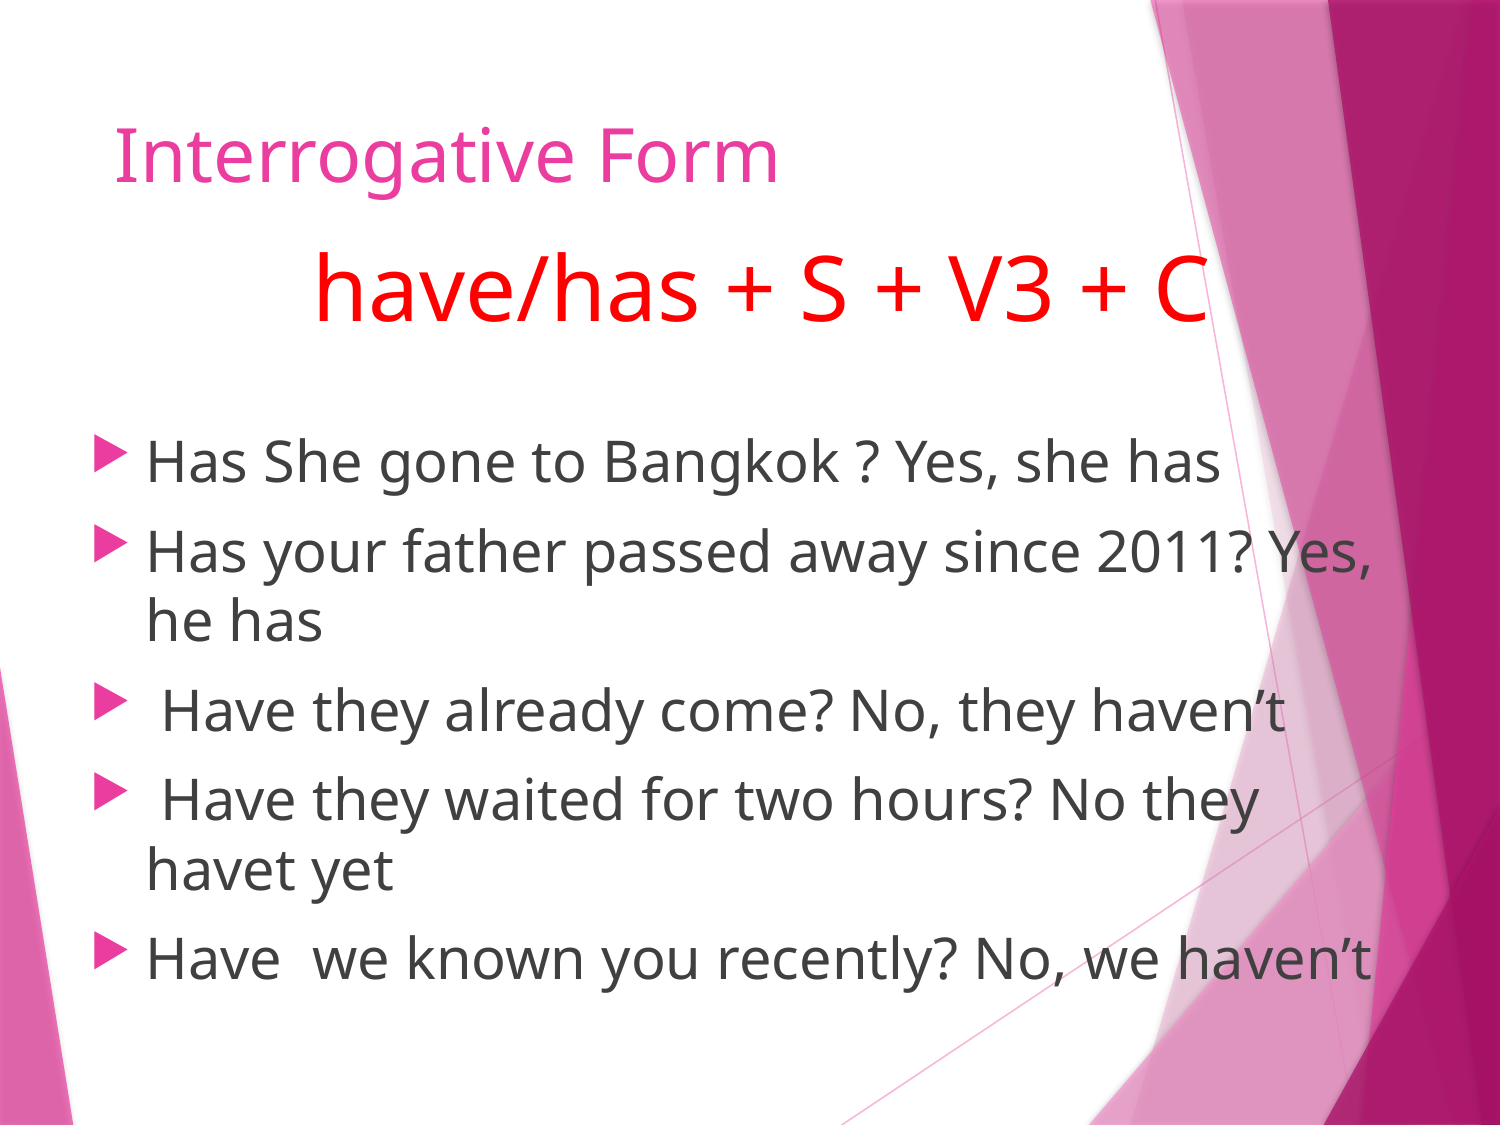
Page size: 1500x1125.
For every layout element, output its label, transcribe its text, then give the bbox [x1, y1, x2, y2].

list have/has + S + V3 + C Has She gone to Bangkok ? Yes, she has Has your father passed away since 2011? Yes, he has Have they already come? No, they haven’t Have they waited for two hours? No they havet yet Have we known you recently? No, we haven’t [75, 222, 1425, 1005]
title Interrogative Form [99, 99, 1142, 222]
